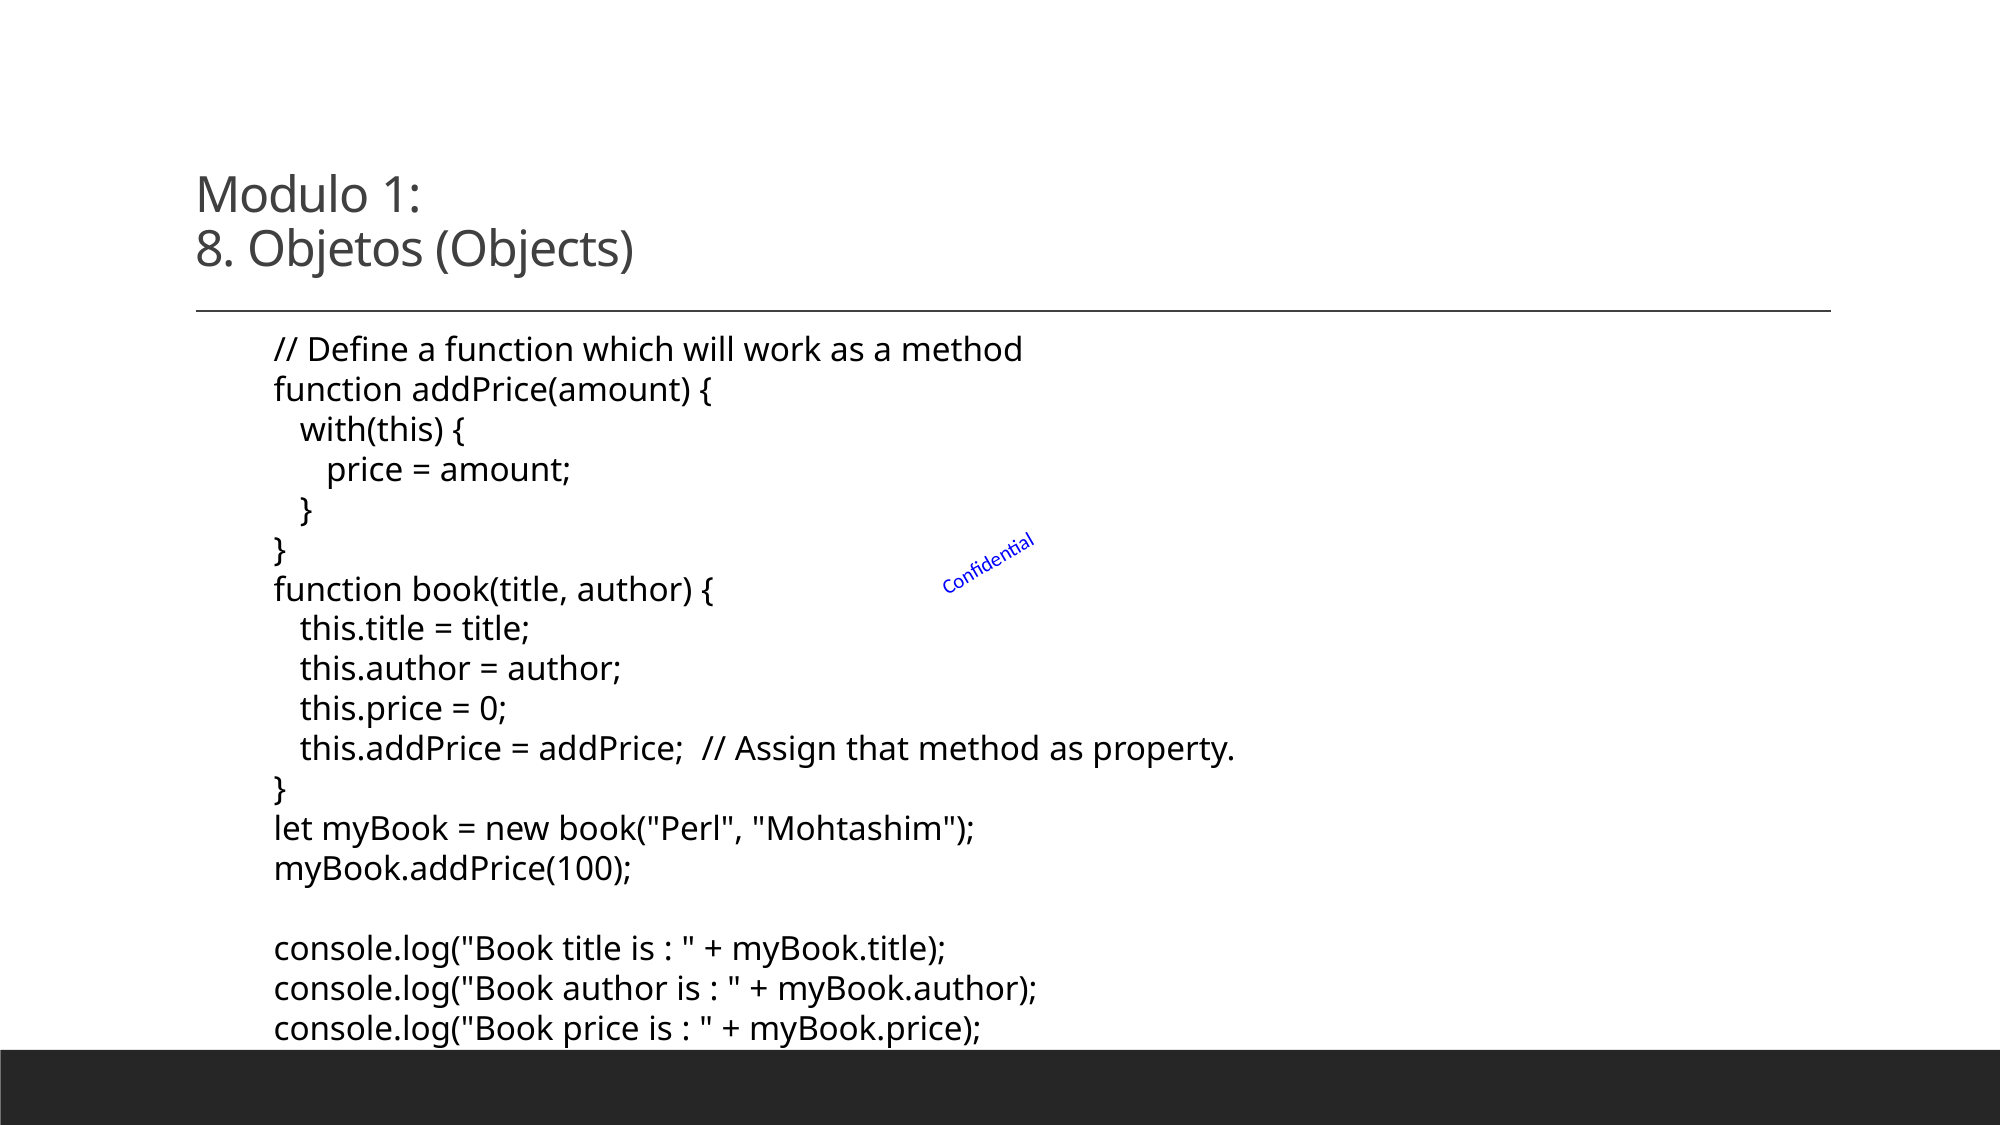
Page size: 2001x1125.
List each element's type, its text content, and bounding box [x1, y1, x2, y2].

title Modulo 1: 8. Objetos (Objects) [180, 47, 1830, 285]
text_box // Define a function which will work as a method function addPrice(amount) { with(this) { price = amount; } } function book(title, author) { this.title = title; this.author = author; this.price = 0; this.addPrice = addPrice; // Assign that method as property. } let myBook = new book("Perl", "Mohtashim"); myBook.addPrice(100); console.log("Book title is : " + myBook.title); console.log("Book author is : " + myBook.author); console.log("Book price is : " + myBook.price); [179, 320, 1830, 1125]
